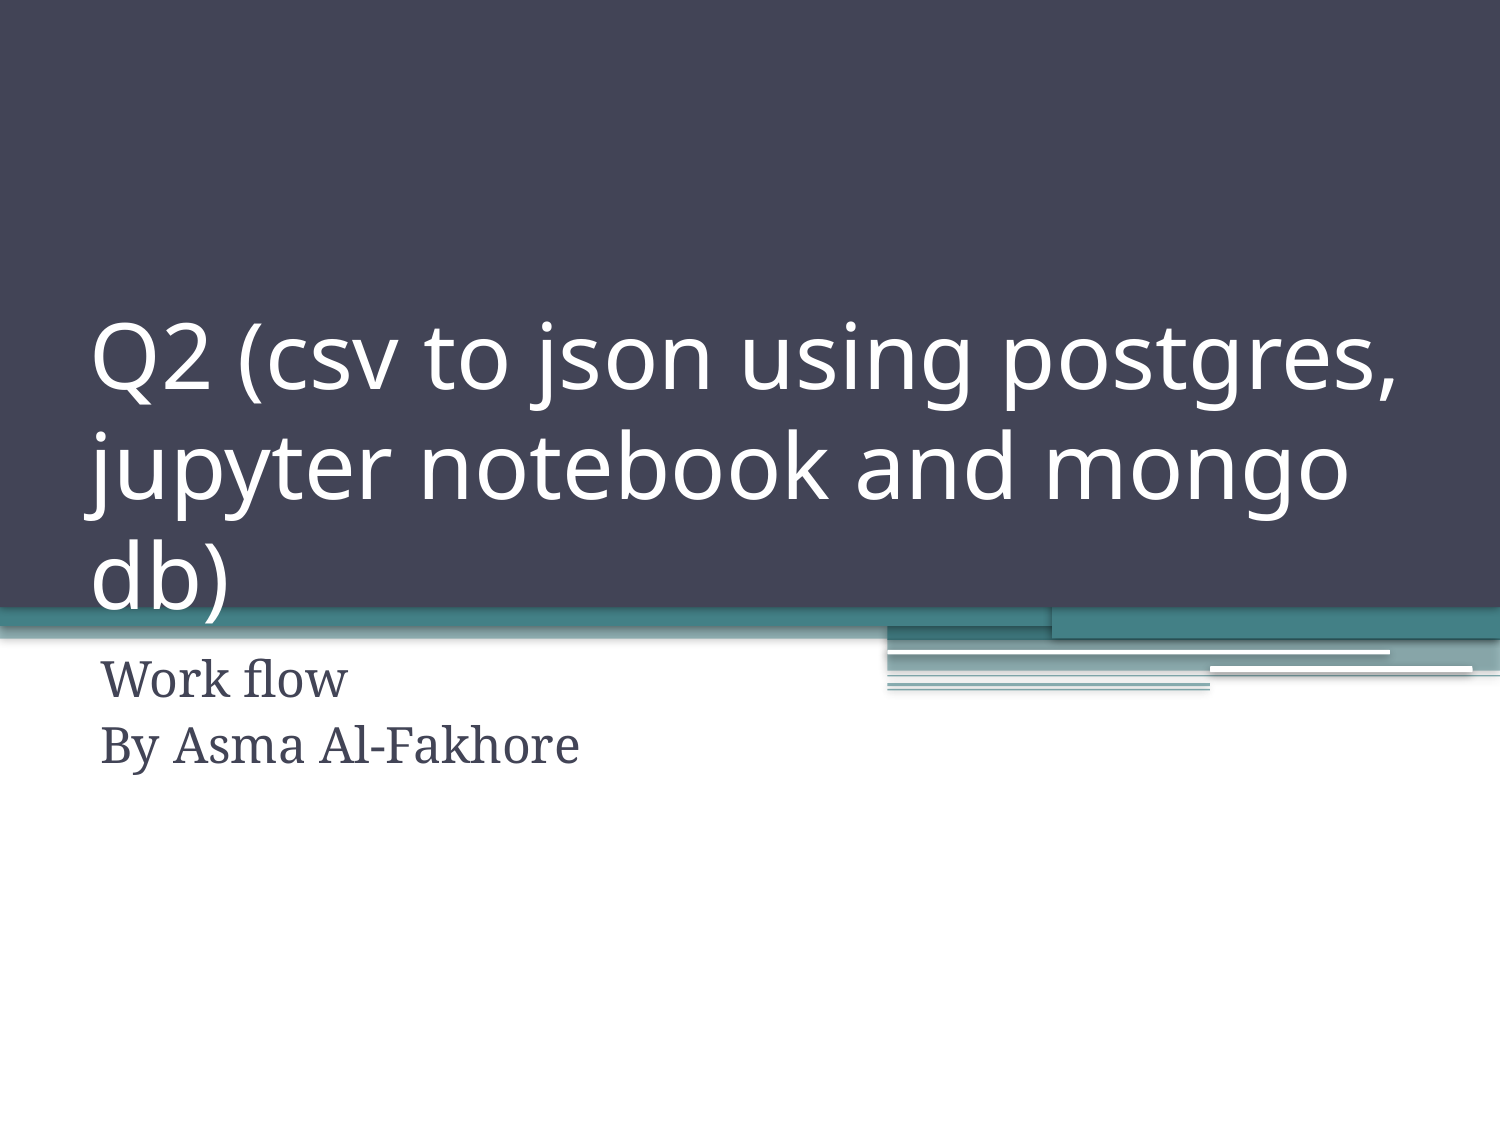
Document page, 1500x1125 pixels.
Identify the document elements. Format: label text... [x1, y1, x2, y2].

subtitle Work flow By Asma Al-Fakhore [75, 639, 888, 928]
title Q2 (csv to json using postgres, jupyter notebook and mongo db) [75, 394, 1463, 636]
